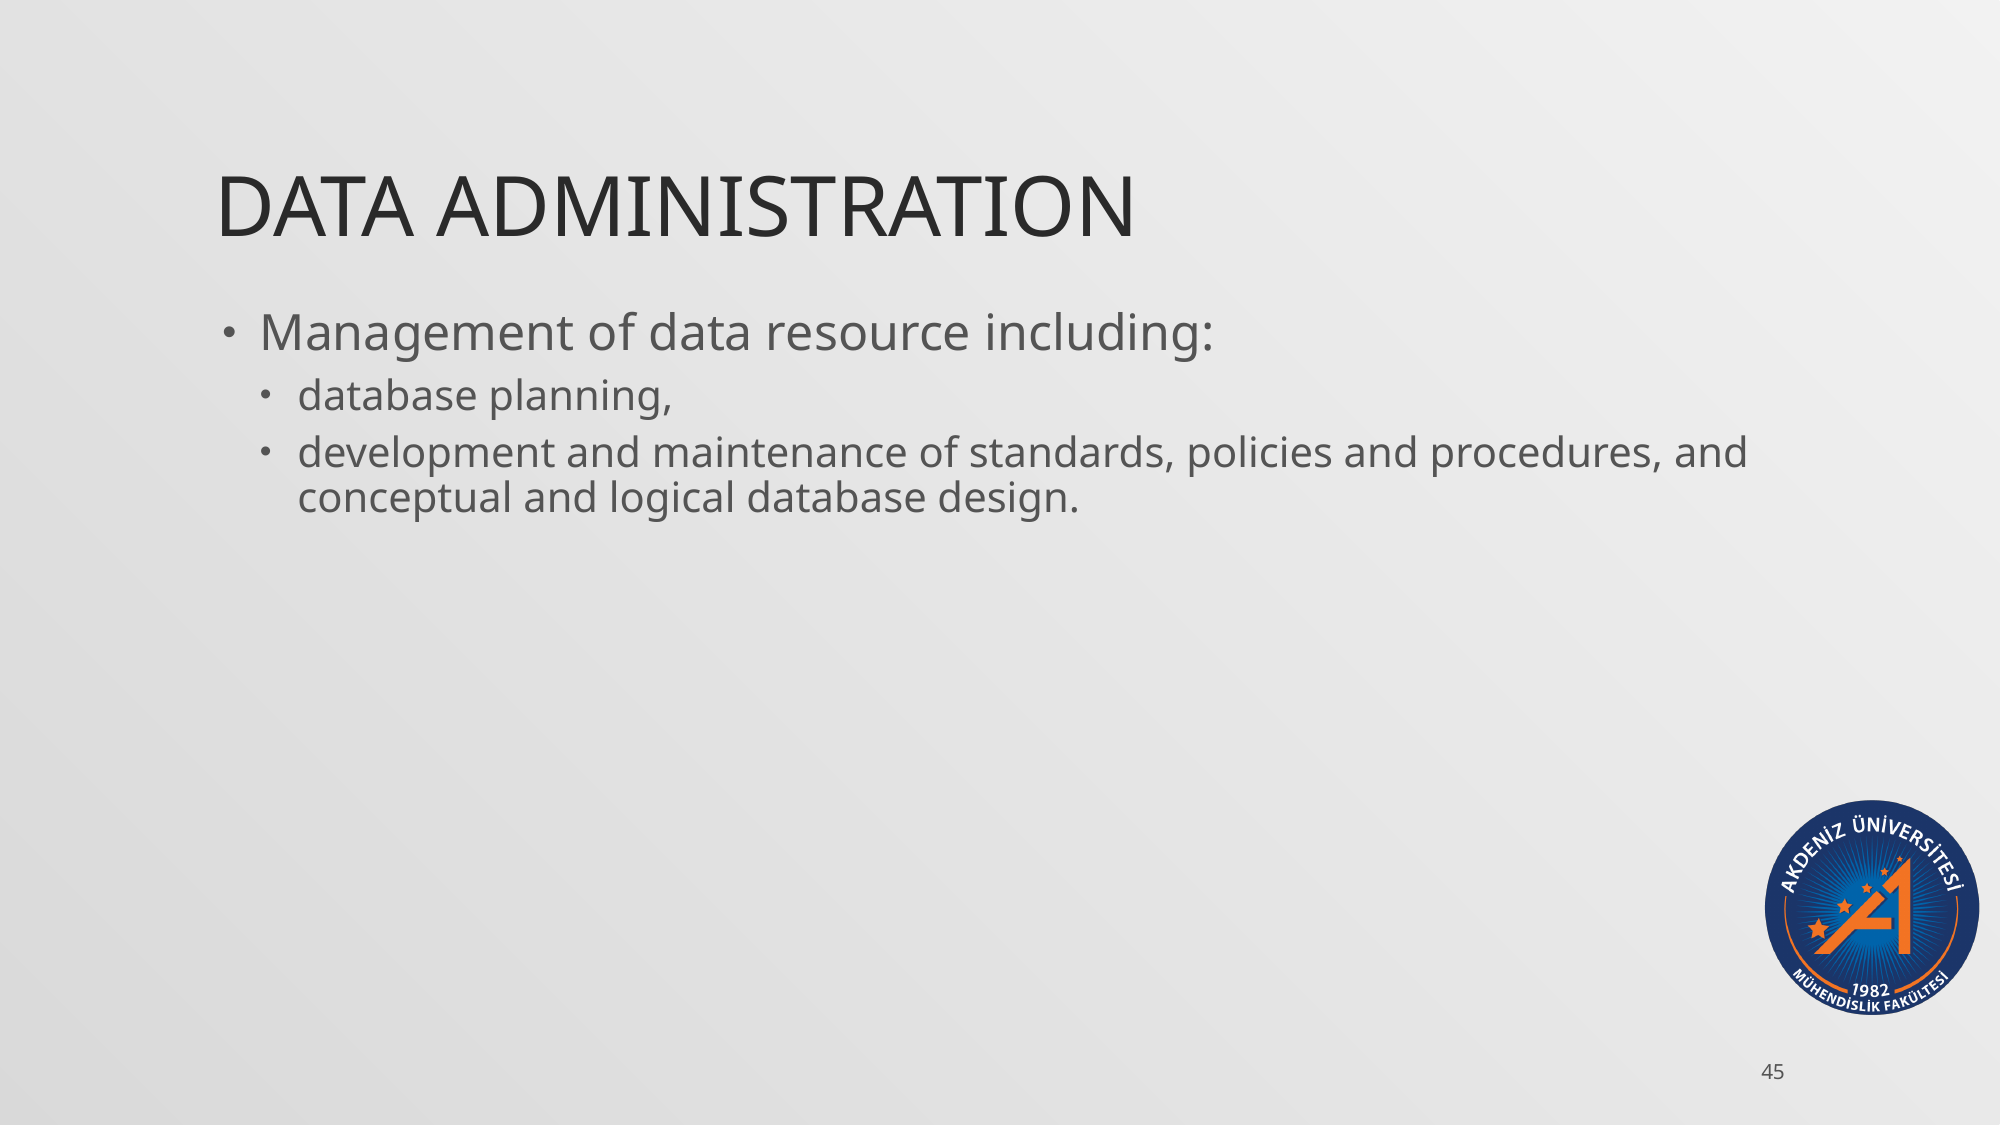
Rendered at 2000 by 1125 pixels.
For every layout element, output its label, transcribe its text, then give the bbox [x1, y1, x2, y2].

title Data Administration [199, 45, 1800, 263]
list Management of data resource including: database planning, development and maintenance of standards, policies and procedures, and conceptual and logical database design. [199, 299, 1800, 1013]
picture [1744, 779, 2000, 1036]
slide_number 45 [1612, 1057, 1800, 1088]
